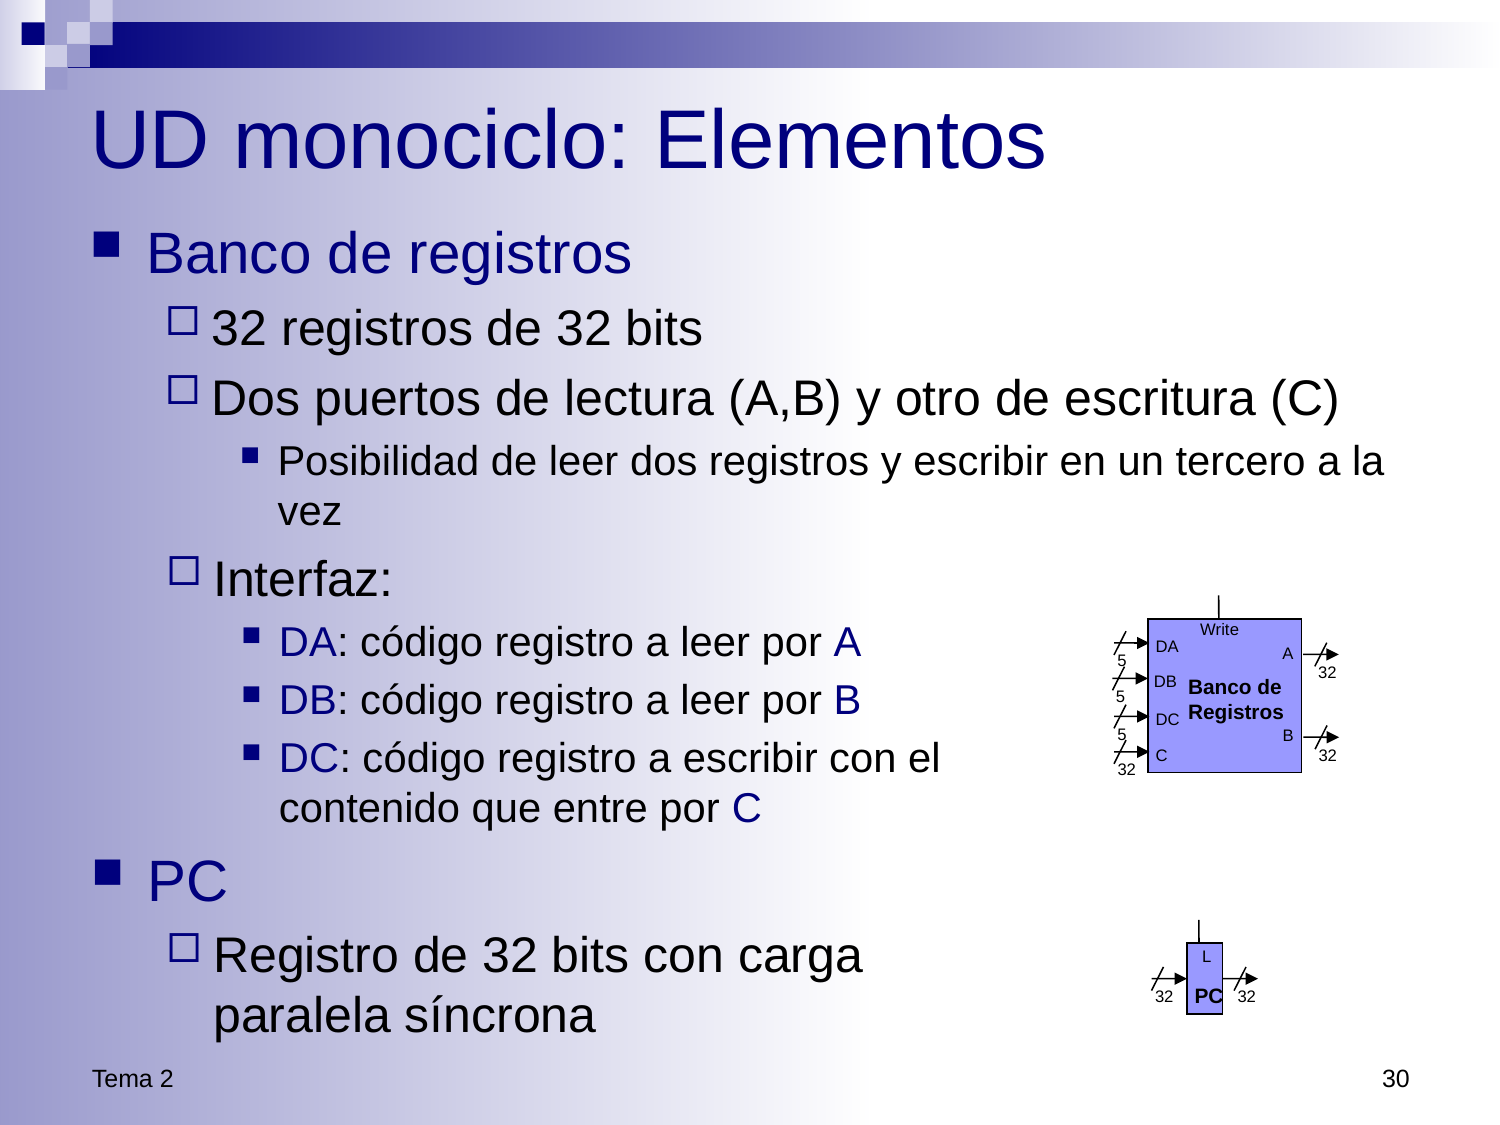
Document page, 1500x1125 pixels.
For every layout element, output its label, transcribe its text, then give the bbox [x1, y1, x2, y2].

text_box [778, 22, 783, 67]
text_box Interfaz: DA: código registro a leer por A DB: código registro a leer por B DC: código registro a escribir con el contenido que entre por C PC Registro de 32 bits con carga paralela síncrona [76, 538, 1057, 1035]
list Banco de registros 32 registros de 32 bits Dos puertos de lectura (A,B) y otro de escritura (C) Posibilidad de leer dos registros y escribir en un tercero a la vez [74, 207, 1426, 681]
table_cell [689, 22, 693, 67]
footer Tema 2 [76, 1035, 553, 1101]
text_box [1139, 892, 1272, 1016]
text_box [1100, 595, 1353, 788]
slide_number 30 [1074, 1024, 1426, 1101]
title UD monociclo: Elementos [74, 74, 1426, 197]
